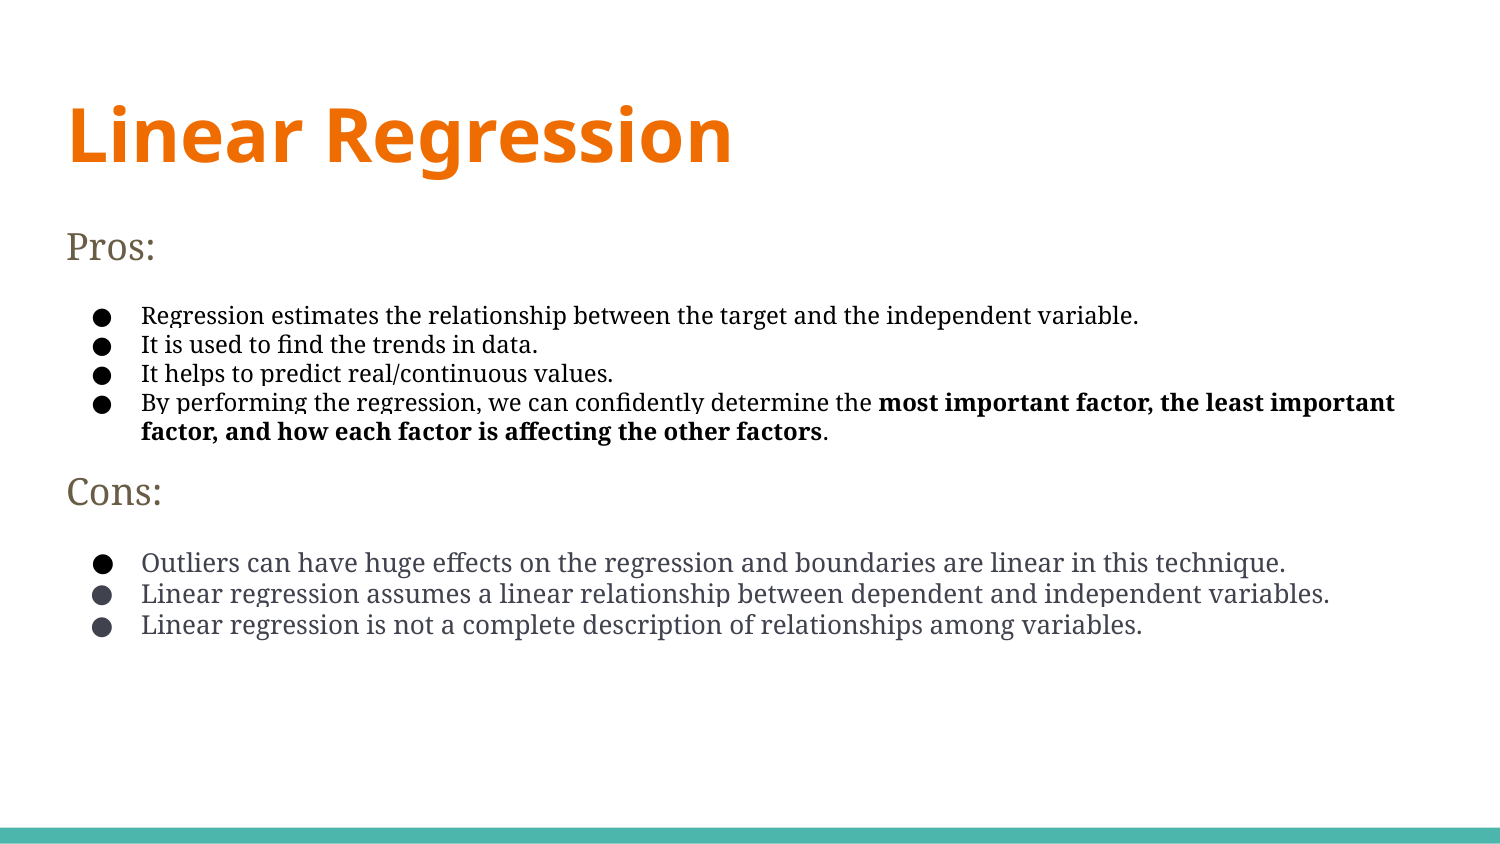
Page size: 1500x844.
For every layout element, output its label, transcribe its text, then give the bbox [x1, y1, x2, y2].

list Pros: Regression estimates the relationship between the target and the independent variable. It is used to find the trends in data. It helps to predict real/continuous values. By performing the regression, we can confidently determine the most important factor, the least important factor, and how each factor is affecting the other factors. Cons: Outliers can have huge effects on the regression and boundaries are linear in this technique. Linear regression assumes a linear relationship between dependent and independent variables. Linear regression is not a complete description of relationships among variables. [51, 207, 1449, 750]
title Linear Regression [51, 72, 1449, 189]
